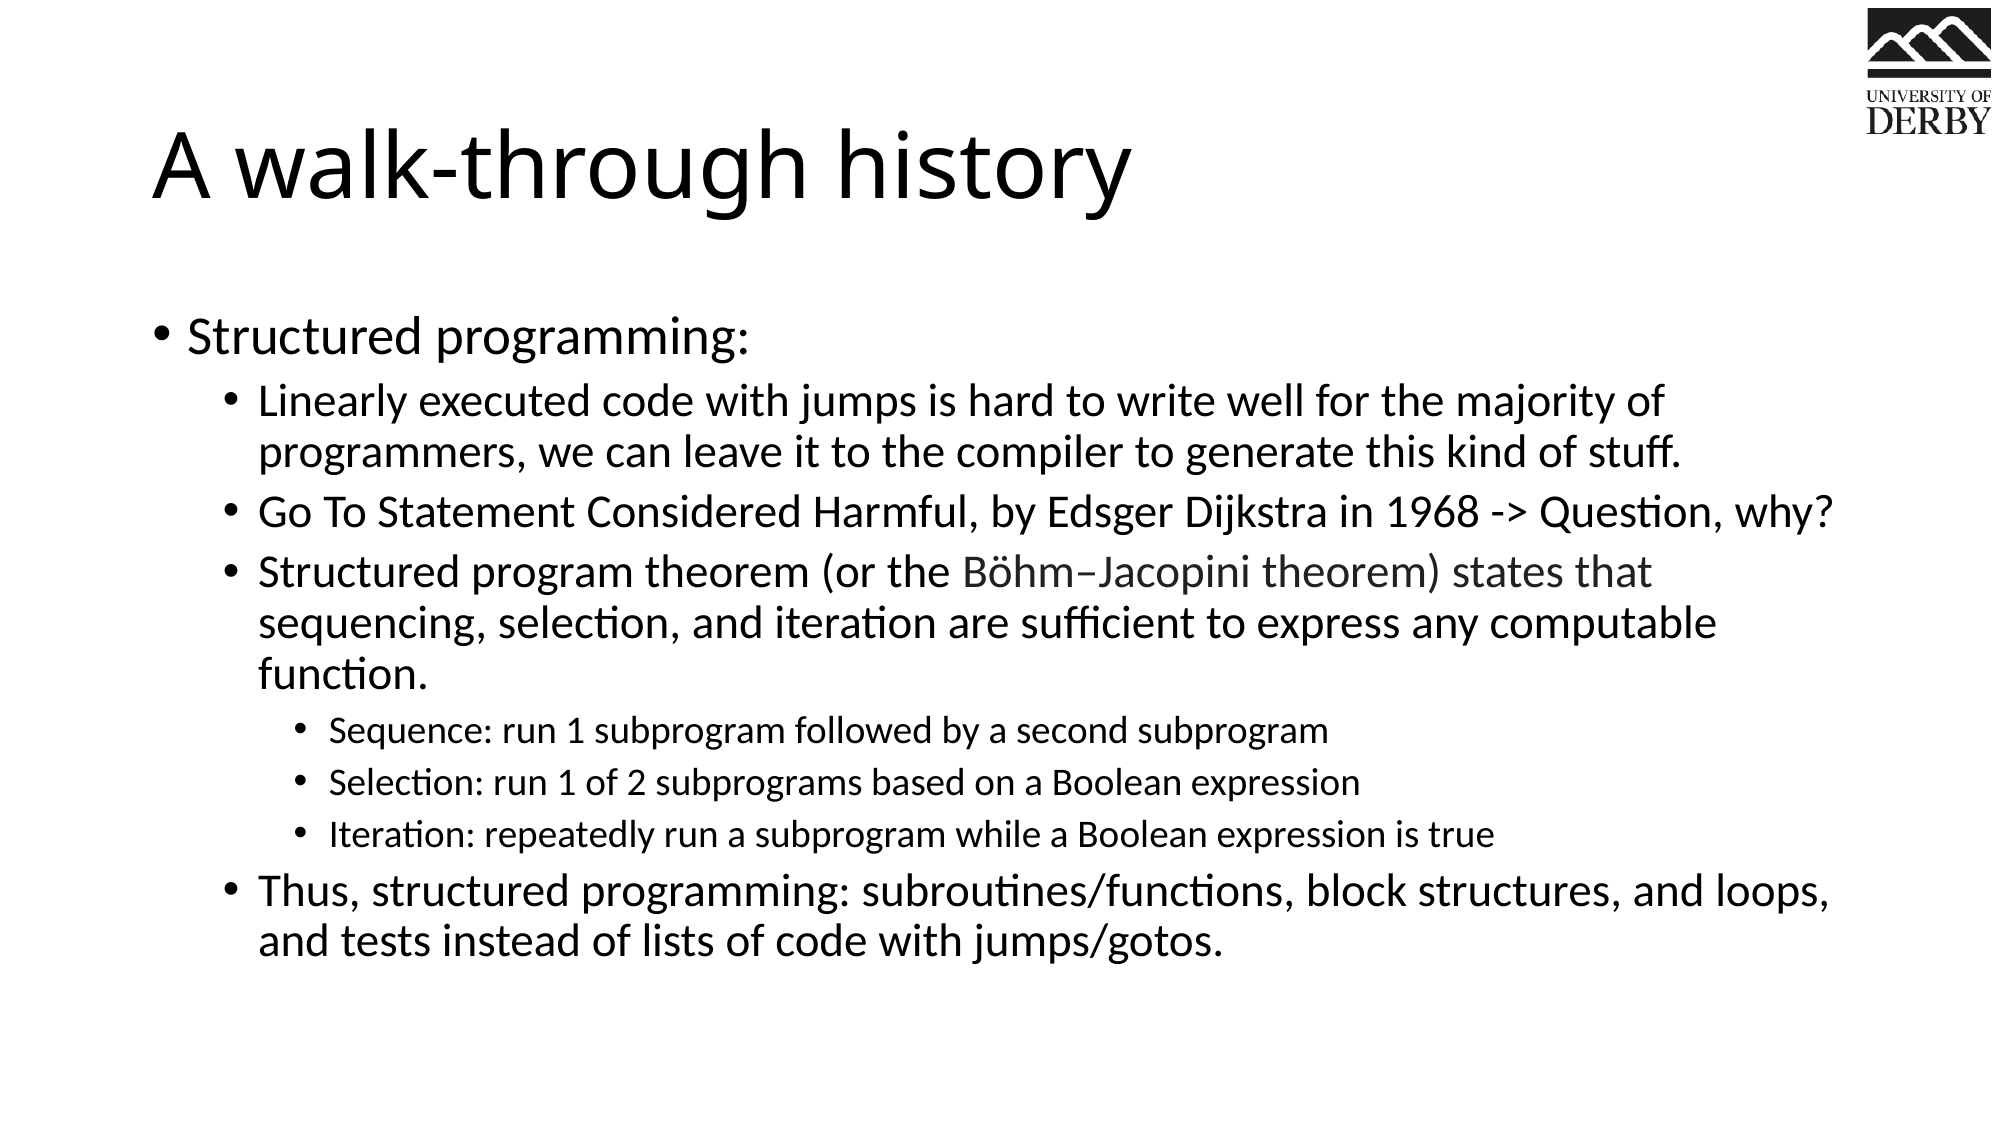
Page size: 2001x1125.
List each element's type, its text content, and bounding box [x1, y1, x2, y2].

picture [1866, 8, 1991, 134]
list Structured programming: Linearly executed code with jumps is hard to write well for the majority of programmers, we can leave it to the compiler to generate this kind of stuff. Go To Statement Considered Harmful, by Edsger Dijkstra in 1968 -> Question, why? Structured program theorem (or the Böhm–Jacopini theorem) states that sequencing, selection, and iteration are sufficient to express any computable function. Sequence: run 1 subprogram followed by a second subprogram Selection: run 1 of 2 subprograms based on a Boolean expression Iteration: repeatedly run a subprogram while a Boolean expression is true Thus, structured programming: subroutines/functions, block structures, and loops, and tests instead of lists of code with jumps/gotos. [137, 299, 1863, 1014]
title A walk-through history [137, 59, 1863, 278]
